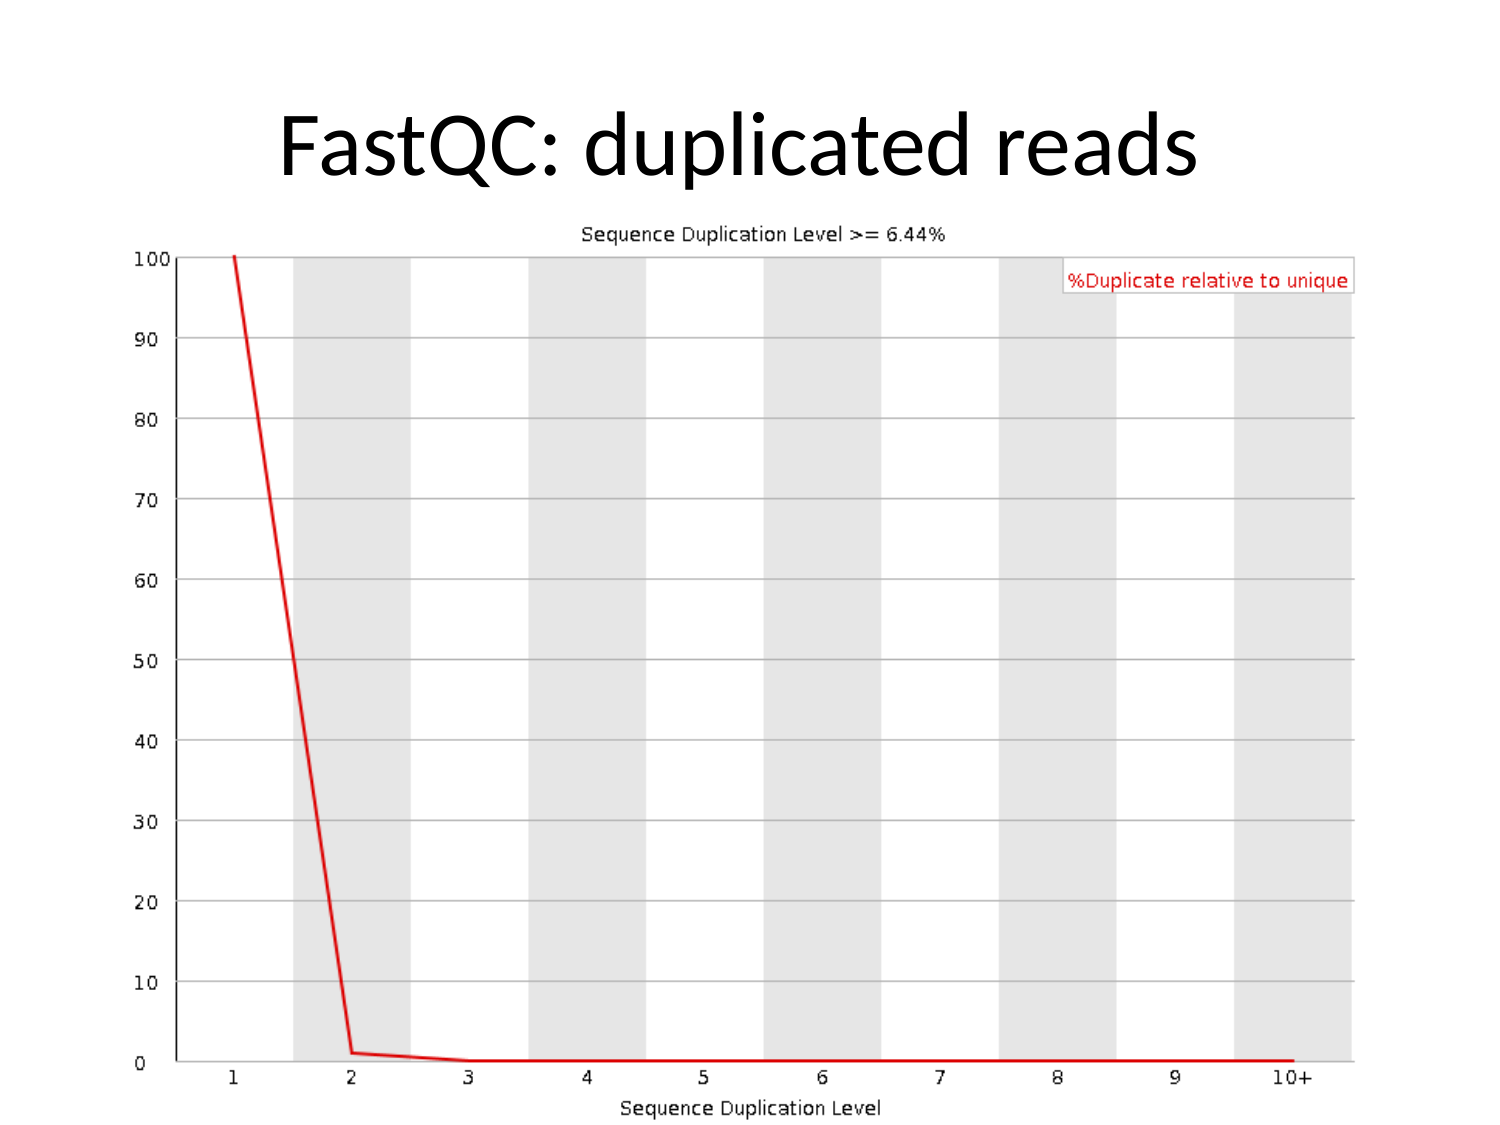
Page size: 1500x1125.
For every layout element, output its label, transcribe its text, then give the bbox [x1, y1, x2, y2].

title FastQC: duplicated reads [75, 45, 1425, 233]
picture [131, 194, 1369, 1123]
